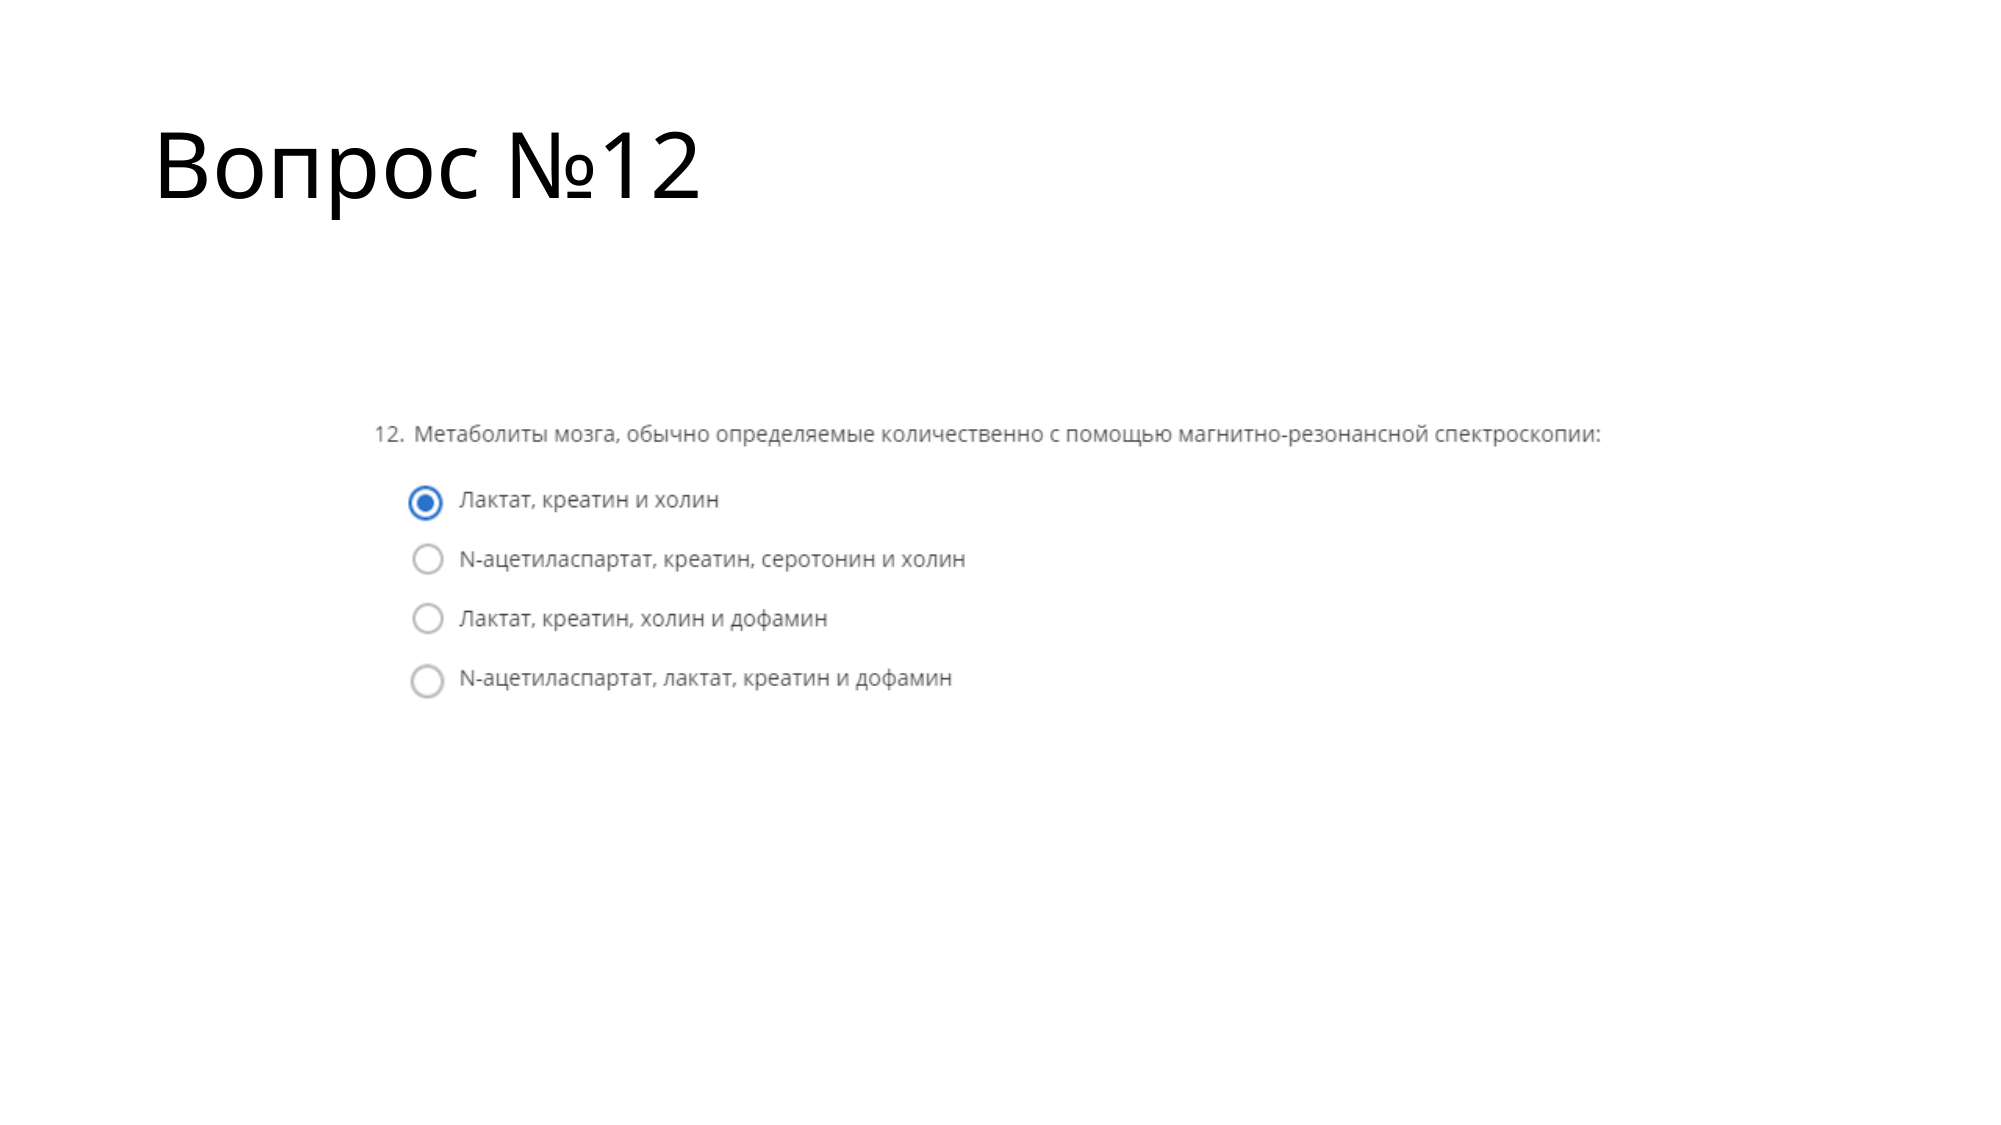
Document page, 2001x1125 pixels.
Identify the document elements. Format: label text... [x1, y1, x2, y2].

picture [347, 403, 1653, 722]
title Вопрос №12 [137, 59, 1863, 278]
